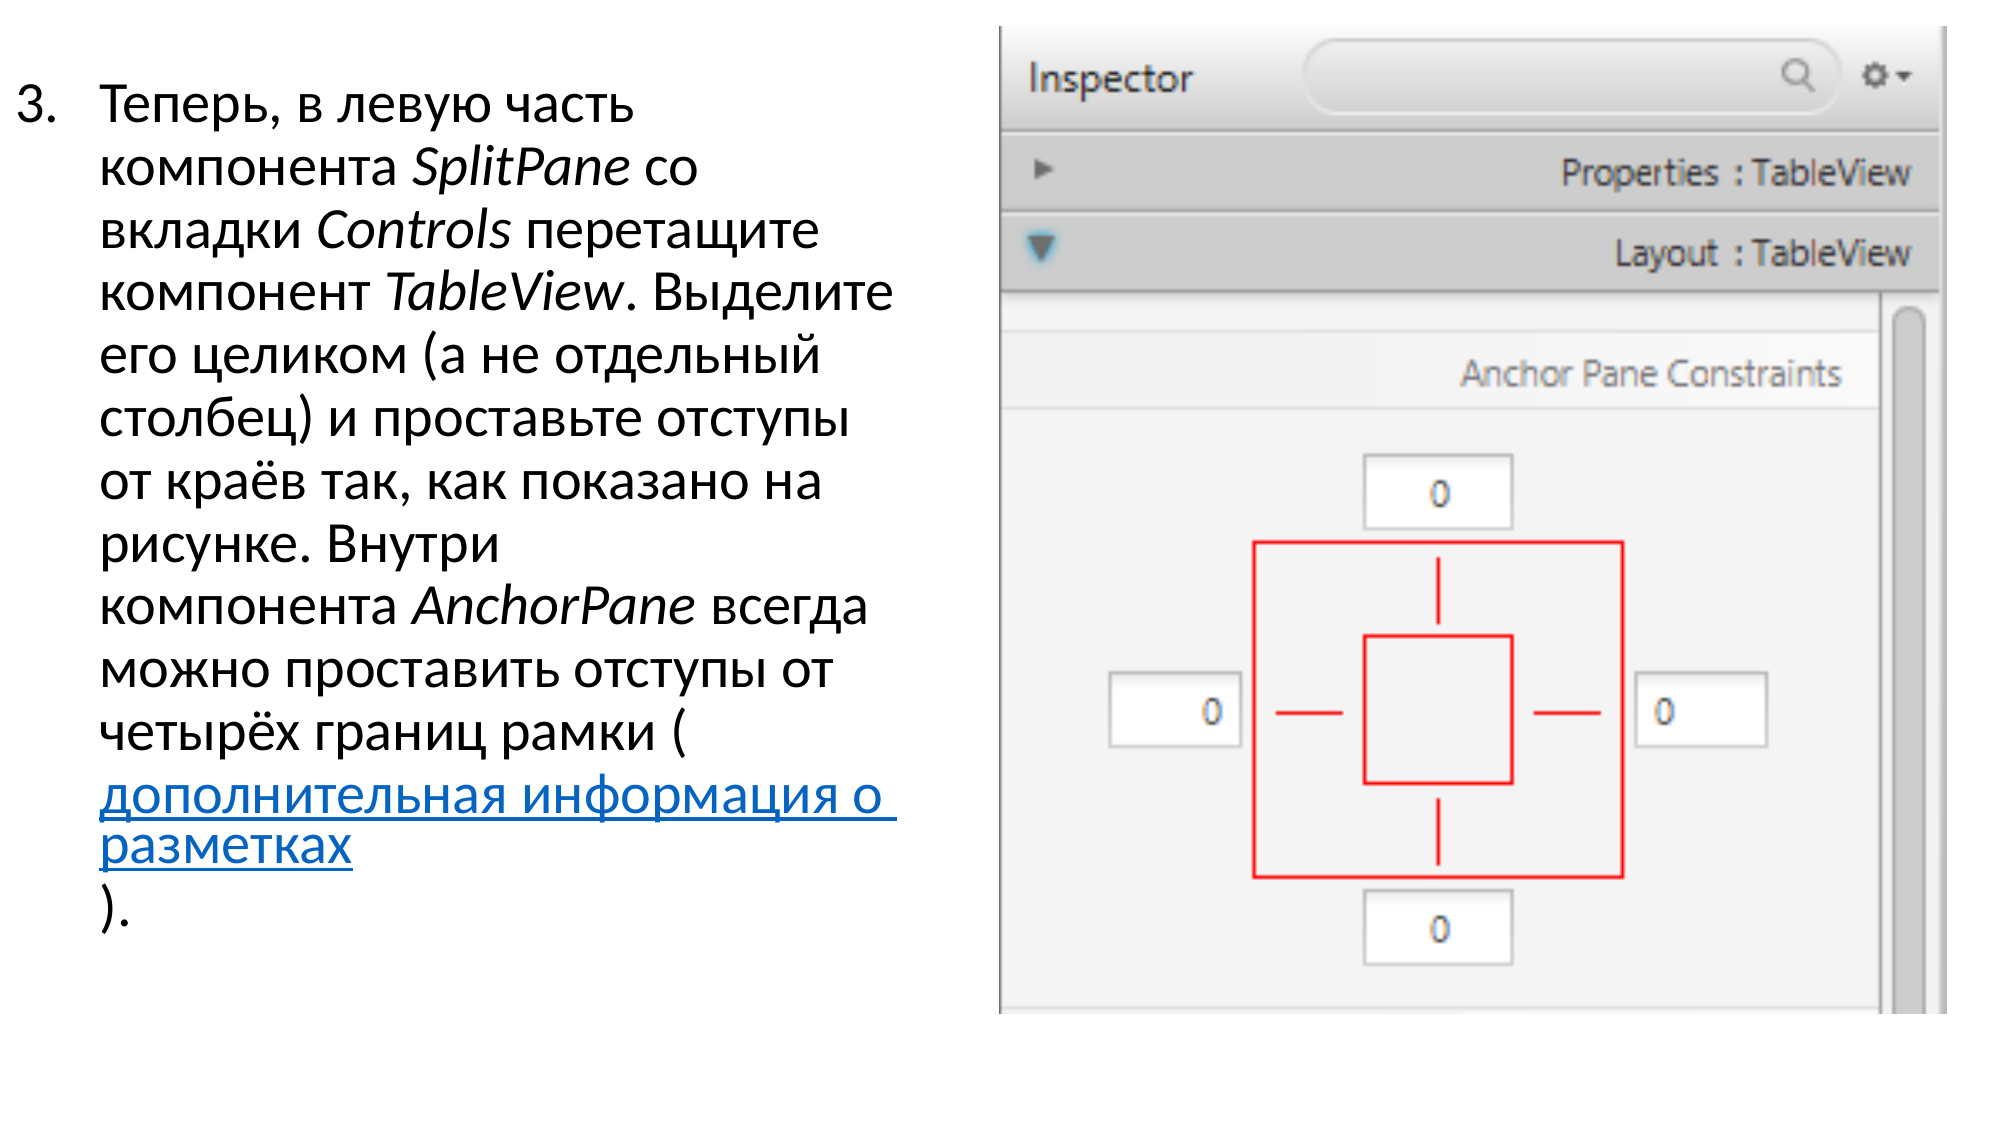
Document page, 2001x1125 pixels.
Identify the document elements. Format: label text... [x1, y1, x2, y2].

picture [999, 26, 1947, 1014]
list Теперь, в левую часть компонента SplitPane со вкладки Controls перетащите компонент TableView. Выделите его целиком (а не отдельный столбец) и проставьте отступы от краёв так, как показано на рисунке. Внутри компонента AnchorPane всегда можно проставить отступы от четырёх границ рамки (дополнительная информация о разметках). [0, 64, 924, 1014]
